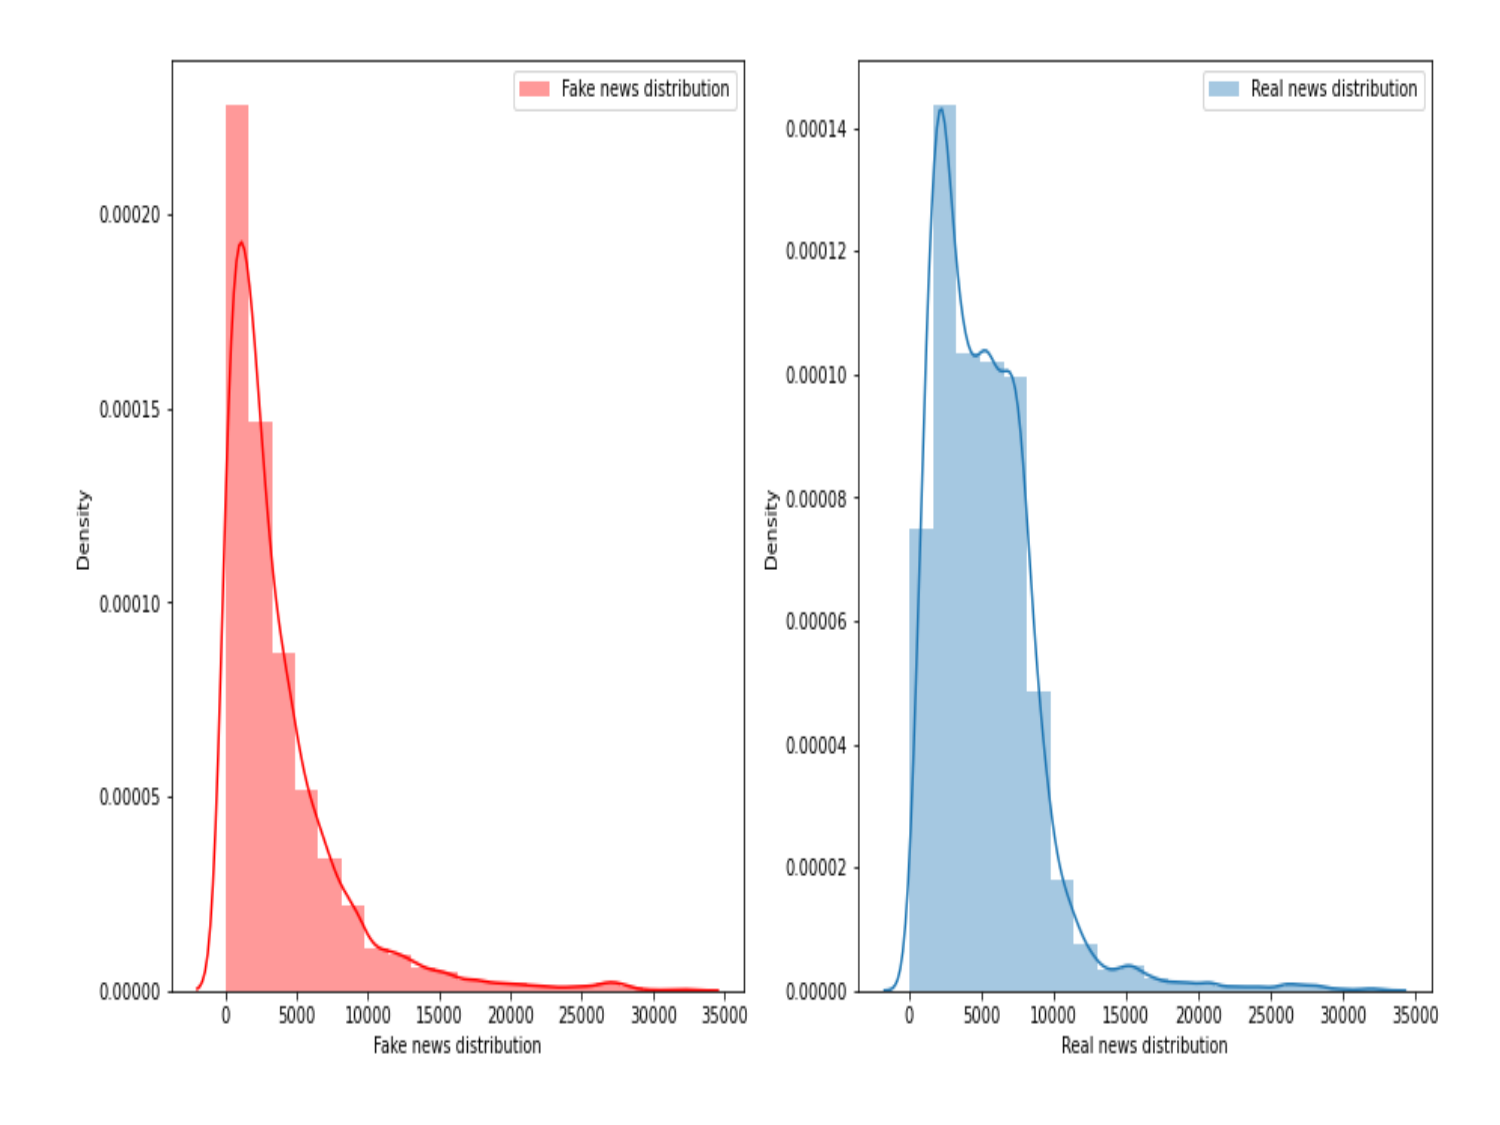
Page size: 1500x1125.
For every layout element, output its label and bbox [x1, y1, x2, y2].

list [62, 37, 1451, 1088]
